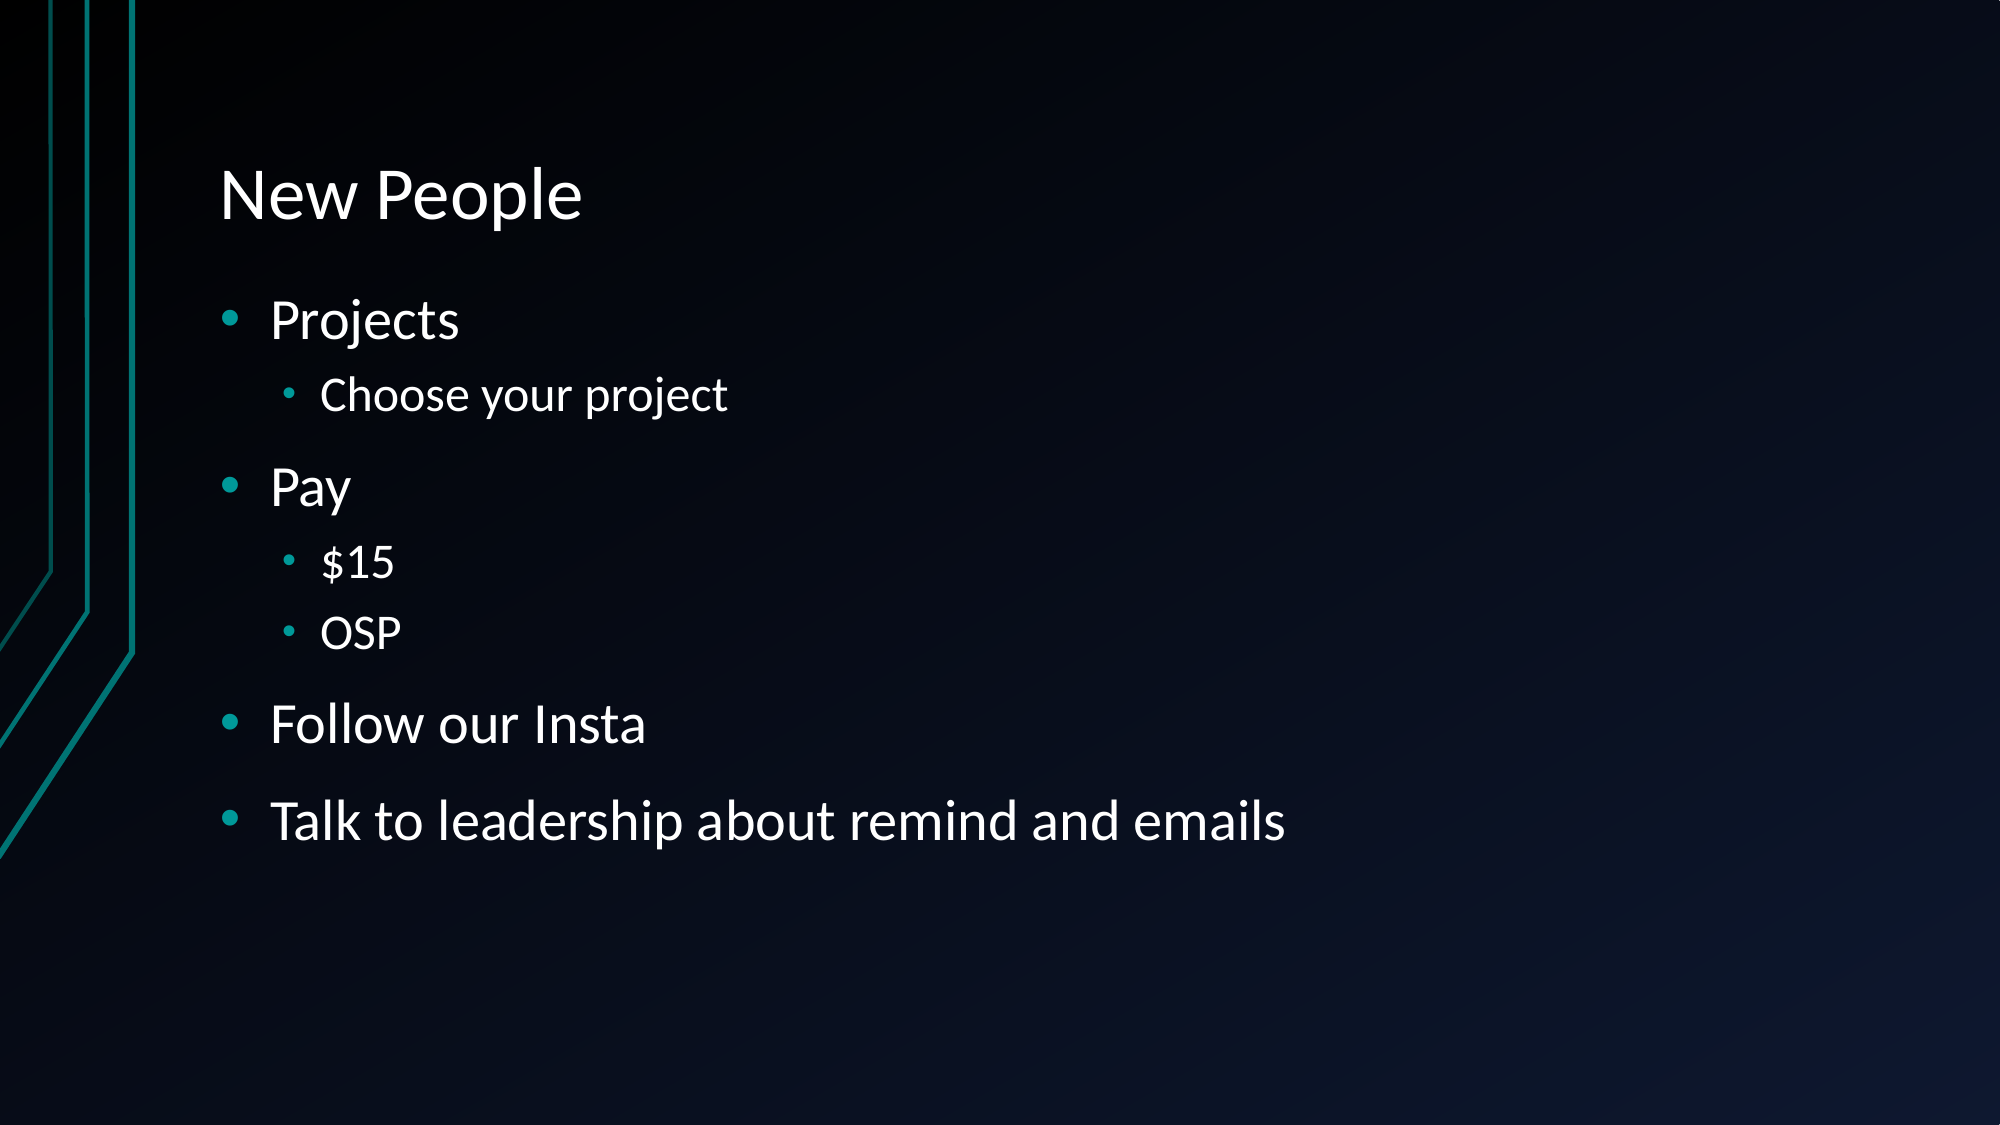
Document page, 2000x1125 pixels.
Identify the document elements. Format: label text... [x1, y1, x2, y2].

list Projects Choose your project Pay $15 OSP Follow our Insta Talk to leadership about remind and emails [199, 279, 1900, 1012]
title New People [199, 45, 1900, 246]
